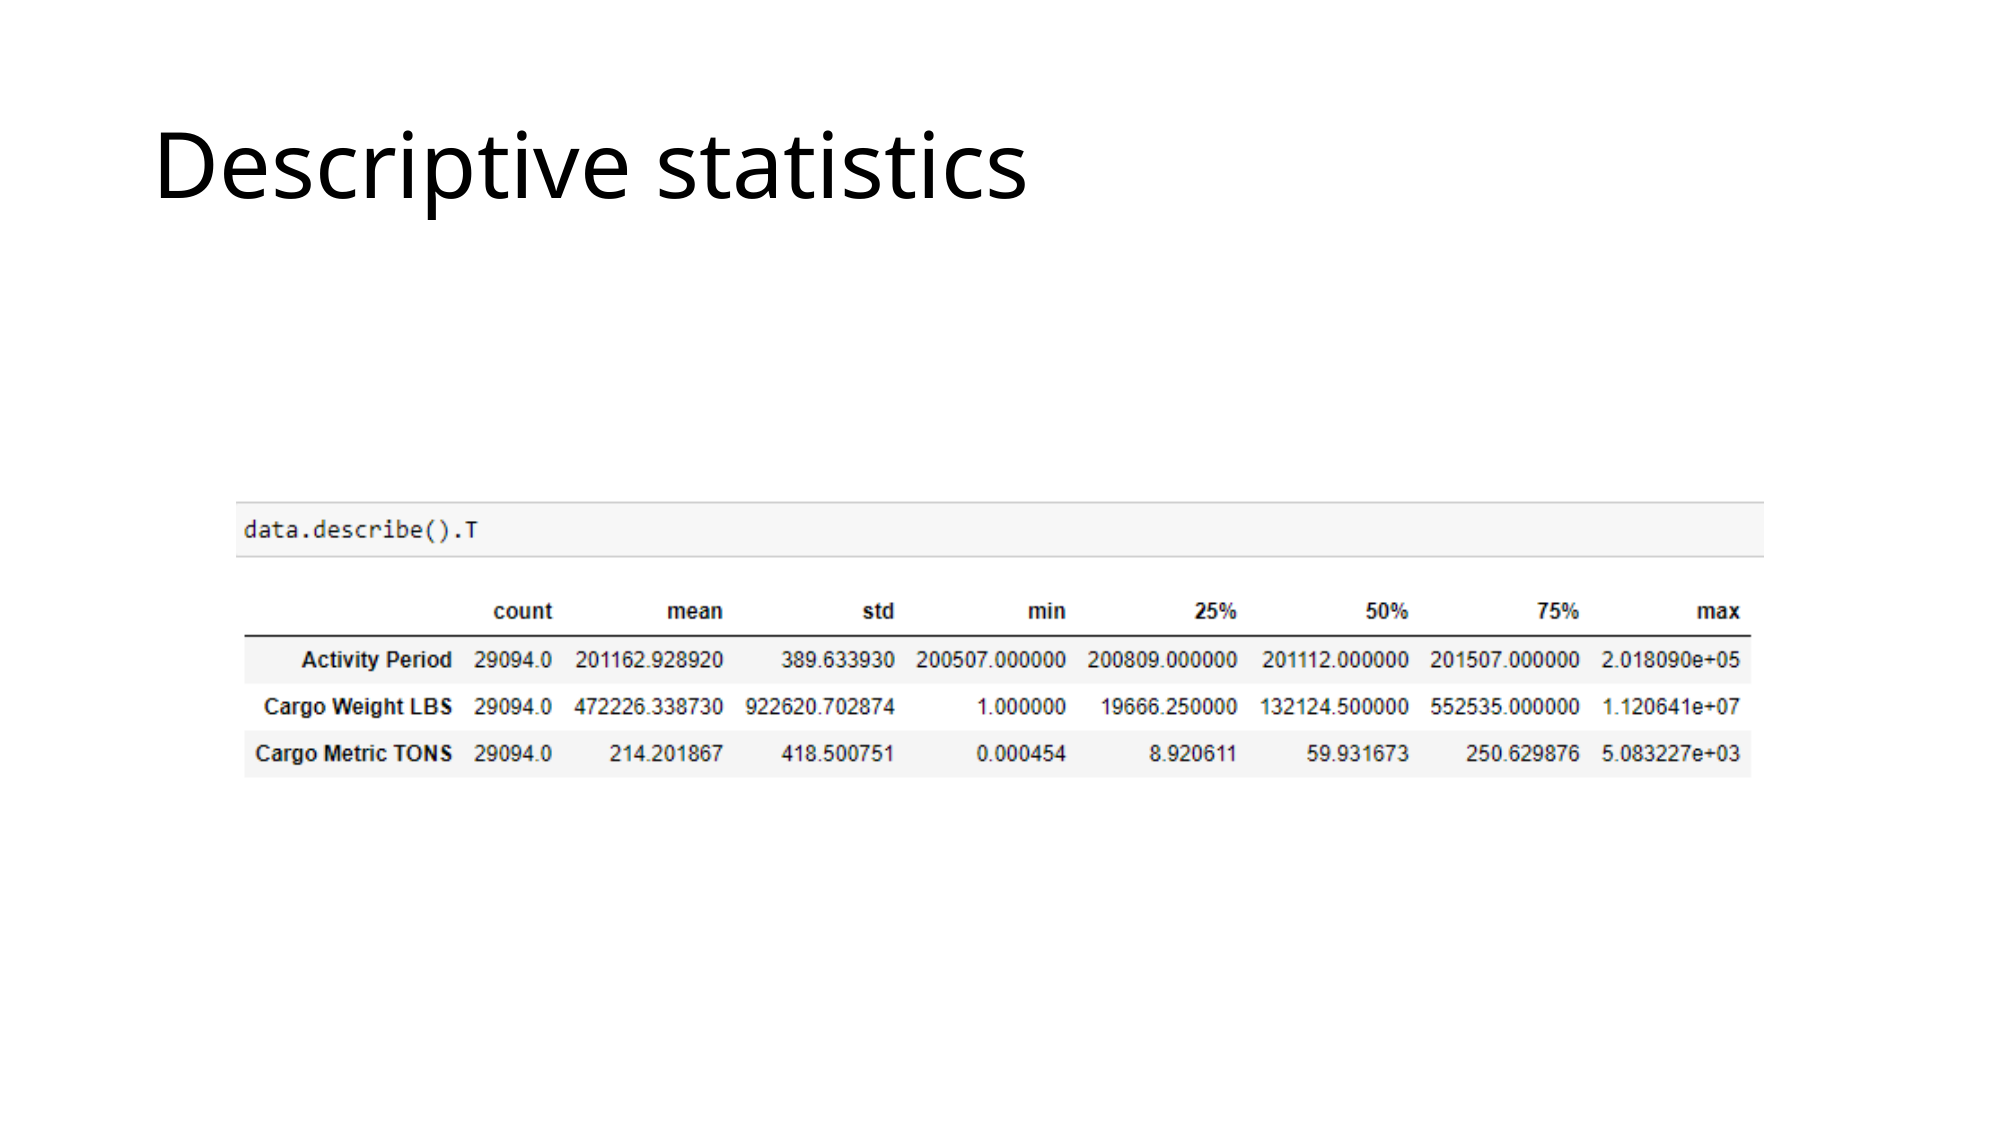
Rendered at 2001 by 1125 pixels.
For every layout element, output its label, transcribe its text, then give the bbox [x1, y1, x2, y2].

title Descriptive statistics [137, 59, 1863, 278]
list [236, 493, 1764, 794]
